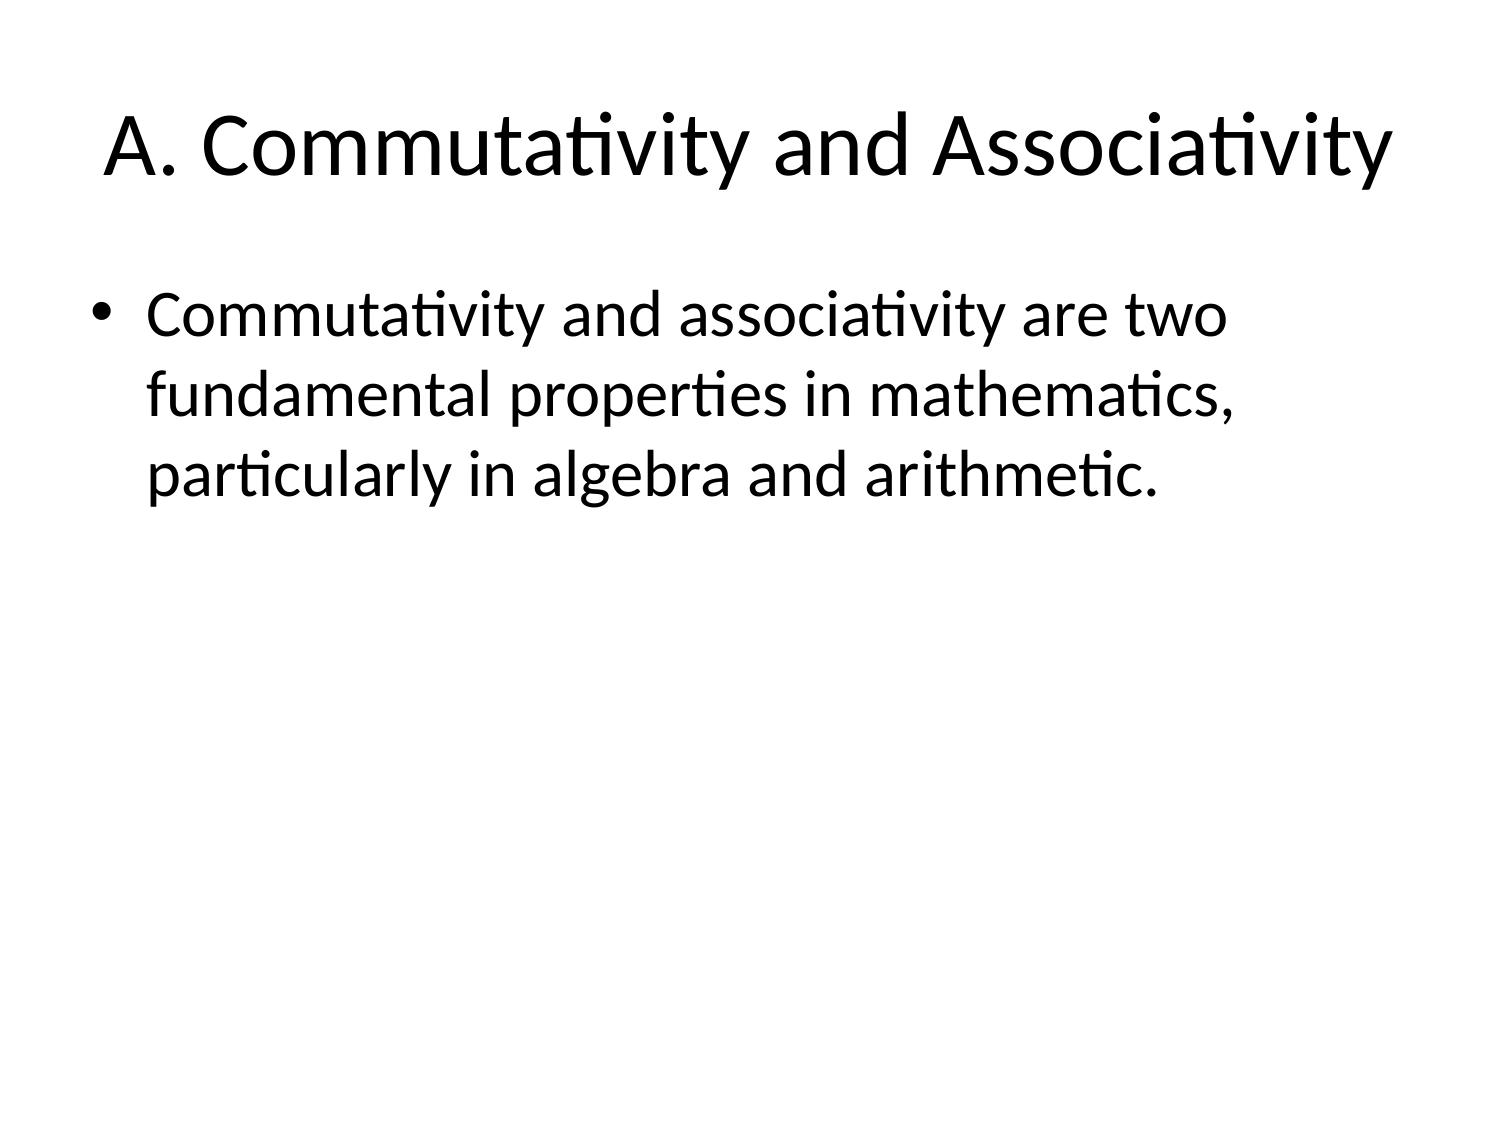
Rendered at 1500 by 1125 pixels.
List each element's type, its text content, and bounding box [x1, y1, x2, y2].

title A. Commutativity and Associativity [75, 45, 1425, 233]
list Commutativity and associativity are two fundamental properties in mathematics, particularly in algebra and arithmetic. [75, 262, 1425, 1005]
